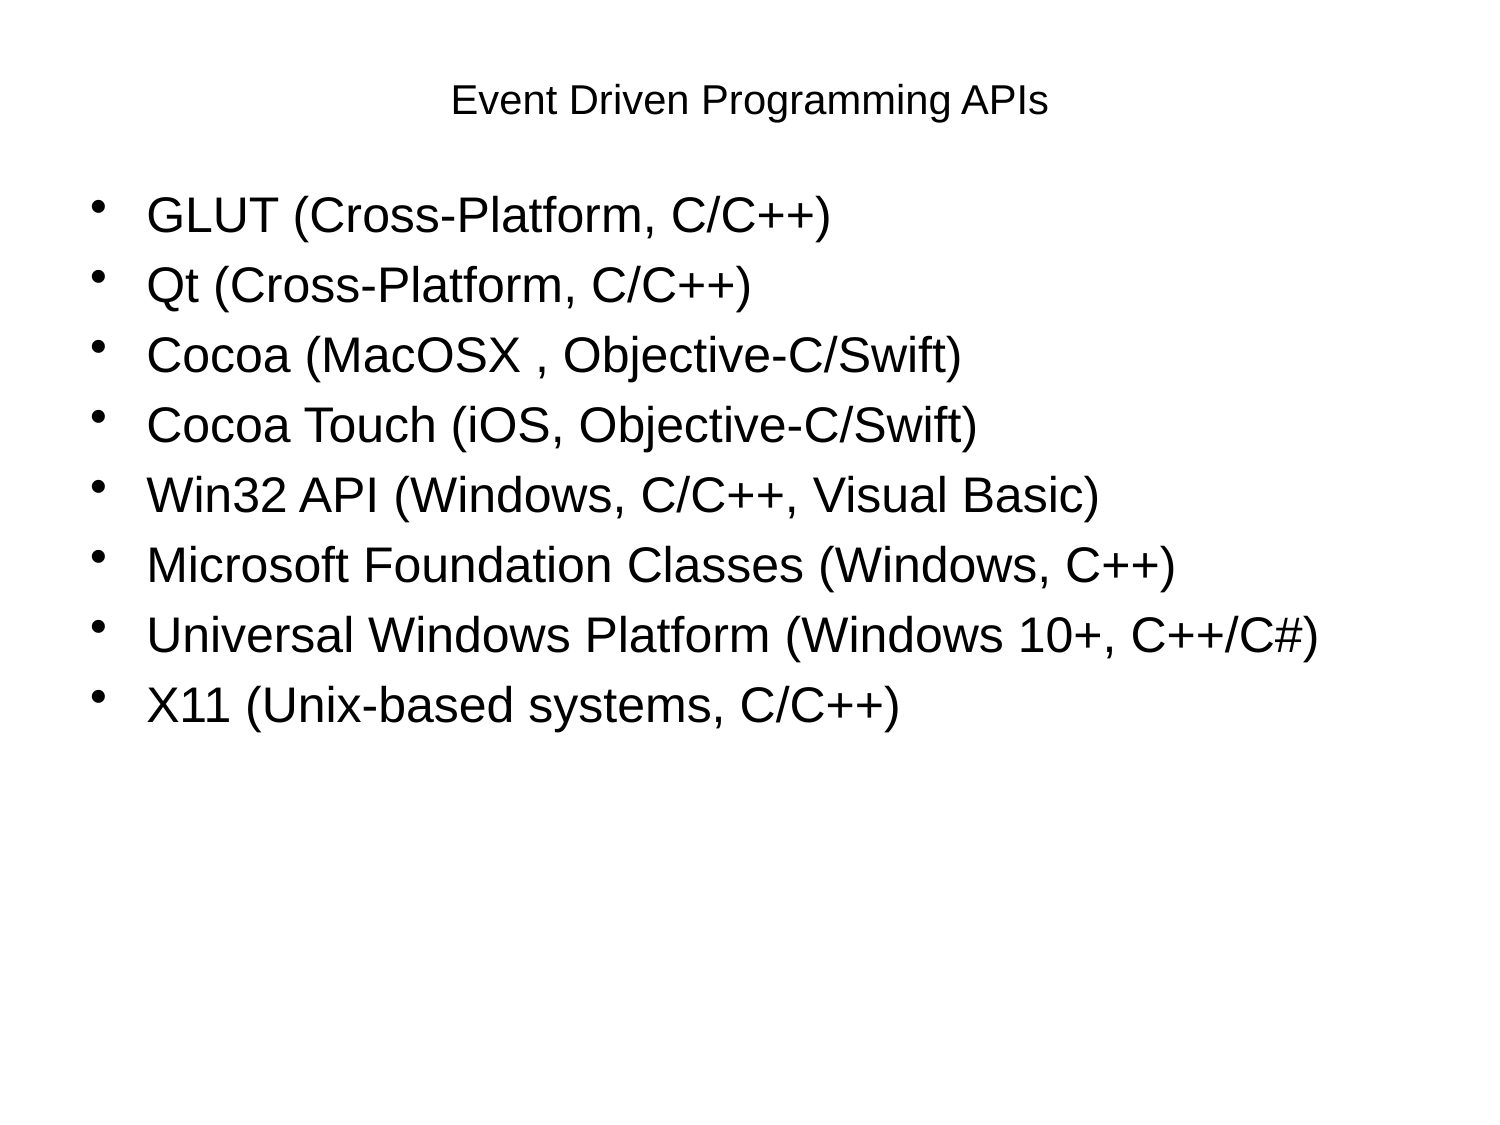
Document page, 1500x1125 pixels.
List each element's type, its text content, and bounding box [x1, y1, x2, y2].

list GLUT (Cross-Platform, C/C++) Qt (Cross-Platform, C/C++) Cocoa (MacOSX , Objective-C/Swift) Cocoa Touch (iOS, Objective-C/Swift) Win32 API (Windows, C/C++, Visual Basic) Microsoft Foundation Classes (Windows, C++) Universal Windows Platform (Windows 10+, C++/C#) X11 (Unix-based systems, C/C++) [75, 174, 1425, 1005]
title Event Driven Programming APIs [75, 45, 1425, 150]
